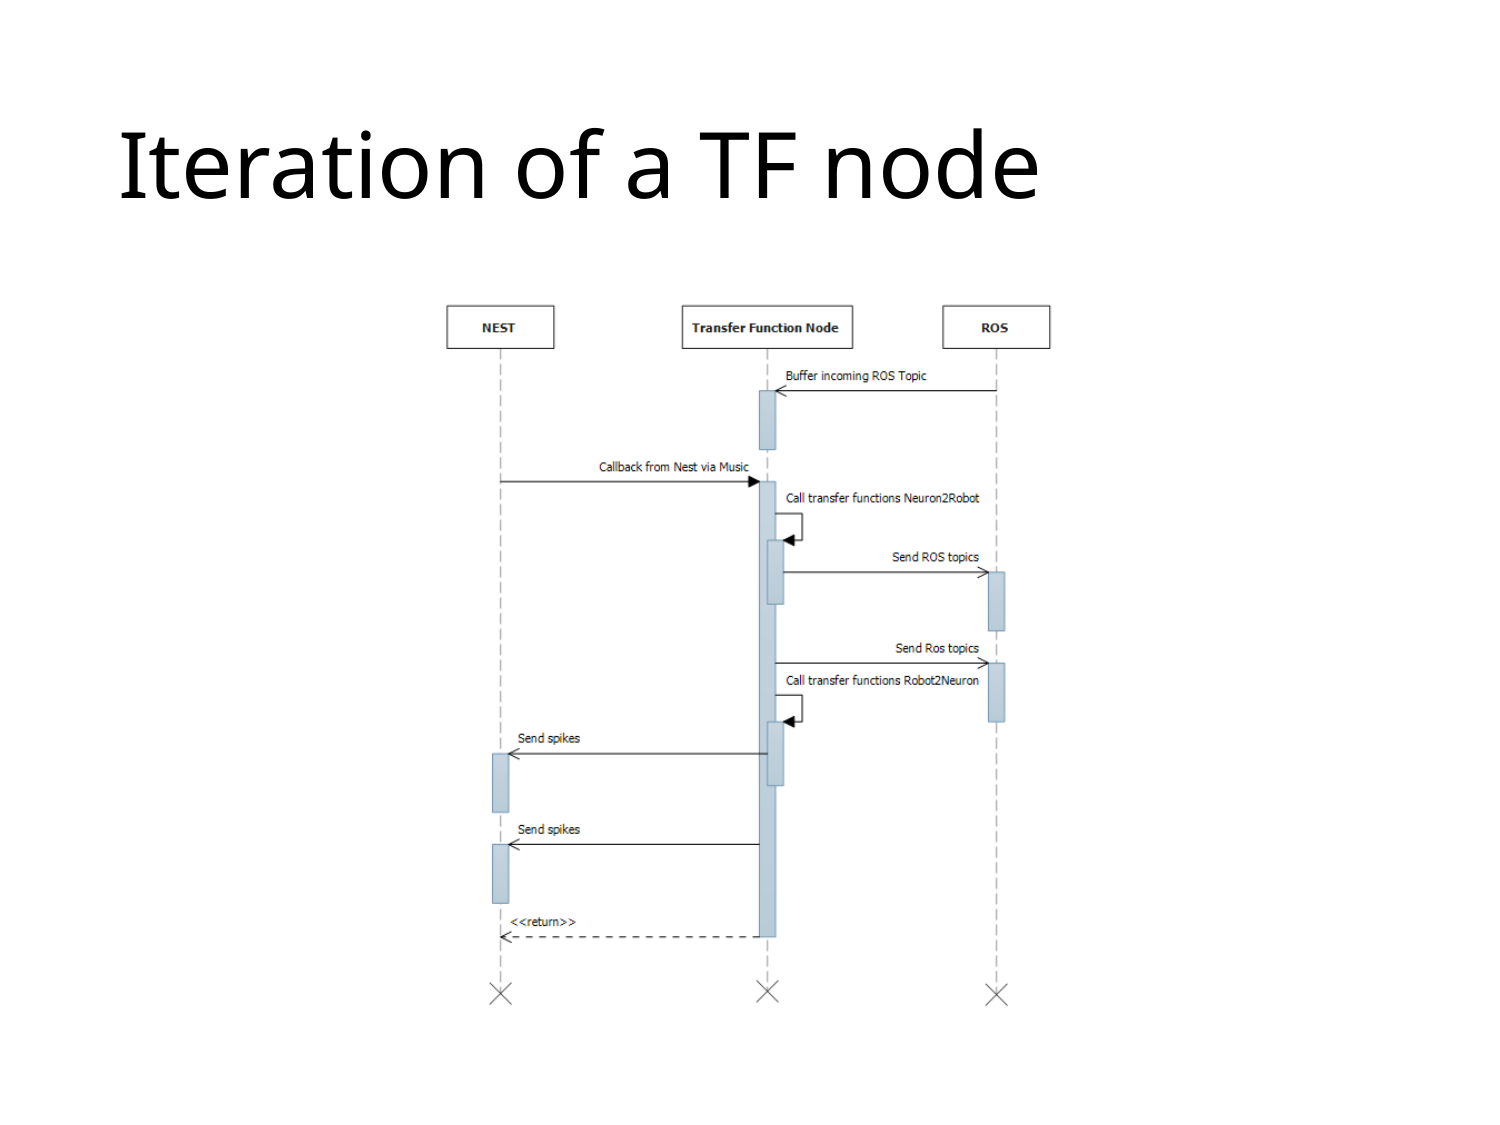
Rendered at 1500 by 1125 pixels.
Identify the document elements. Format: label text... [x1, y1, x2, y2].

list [442, 299, 1058, 1014]
title Iteration of a TF node [103, 59, 1397, 278]
